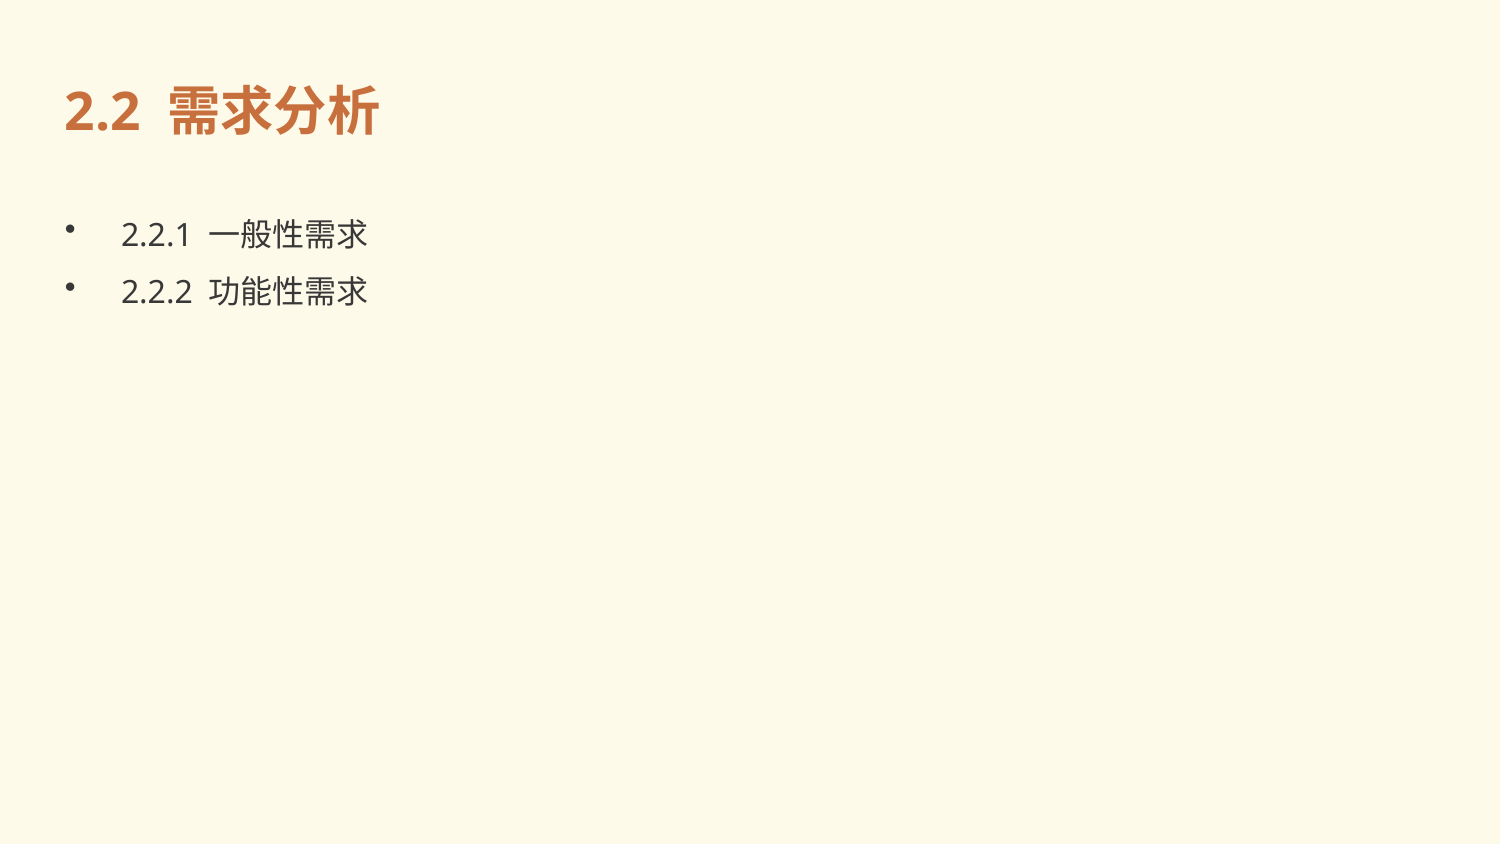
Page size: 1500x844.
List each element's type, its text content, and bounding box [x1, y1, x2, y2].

text_box 2.2 需求分析 [50, 60, 1406, 158]
text_box 2.2.1 一般性需求 2.2.2 功能性需求 [50, 187, 1450, 338]
